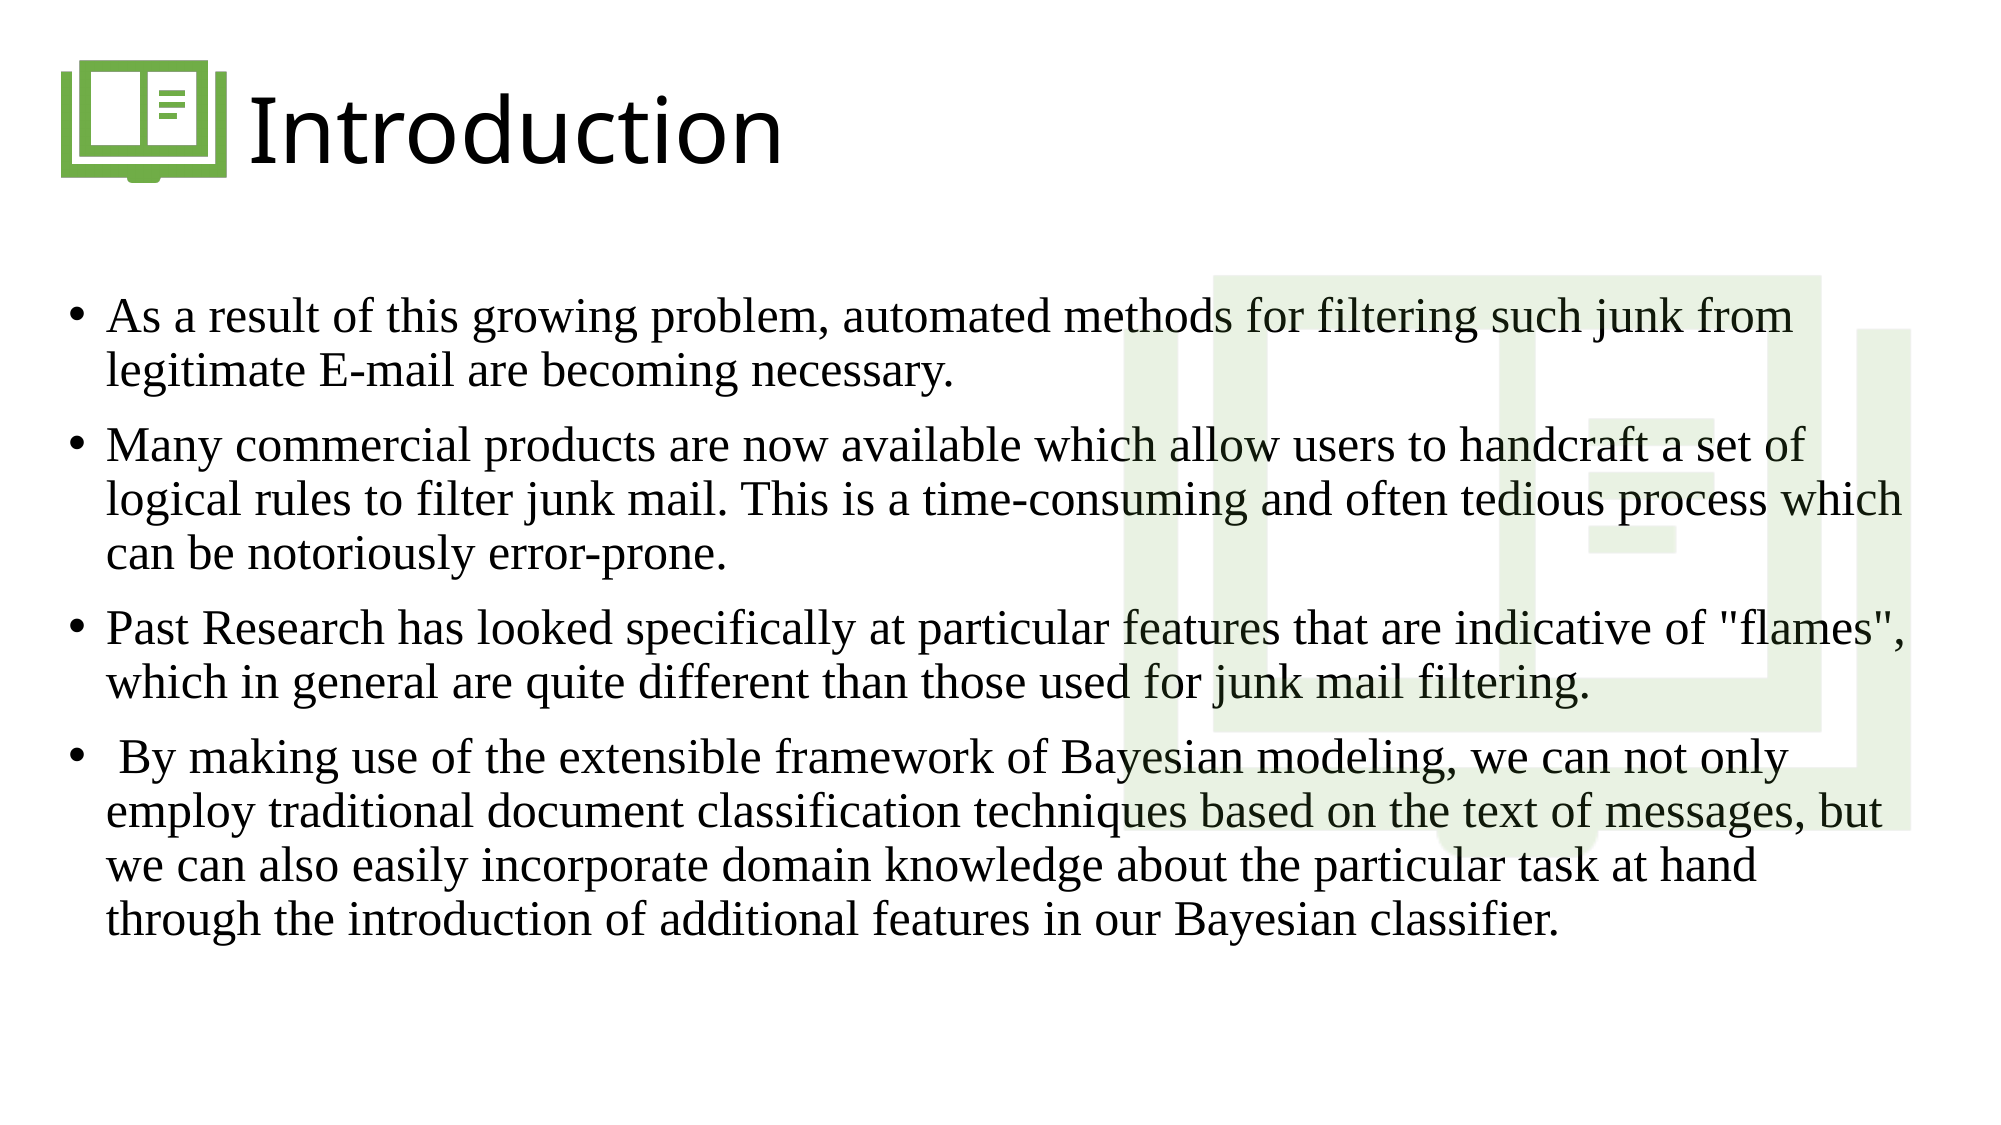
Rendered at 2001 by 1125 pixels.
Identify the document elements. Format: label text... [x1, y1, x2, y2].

picture [1089, 133, 1947, 992]
picture [53, 30, 234, 211]
list As a result of this growing problem, automated methods for filtering such junk from legitimate E-mail are becoming necessary. Many commercial products are now available which allow users to handcraft a set of logical rules to filter junk mail. This is a time-consuming and often tedious process which can be notoriously error-prone. Past Research has looked specifically at particular features that are indicative of "flames", which in general are quite different than those used for junk mail filtering. By making use of the extensible framework of Bayesian modeling, we can not only employ traditional document classification techniques based on the text of messages, but we can also easily incorporate domain knowledge about the particular task at hand through the introduction of additional features in our Bayesian classifier. [53, 282, 1940, 1125]
title Introduction [233, 13, 1121, 255]
